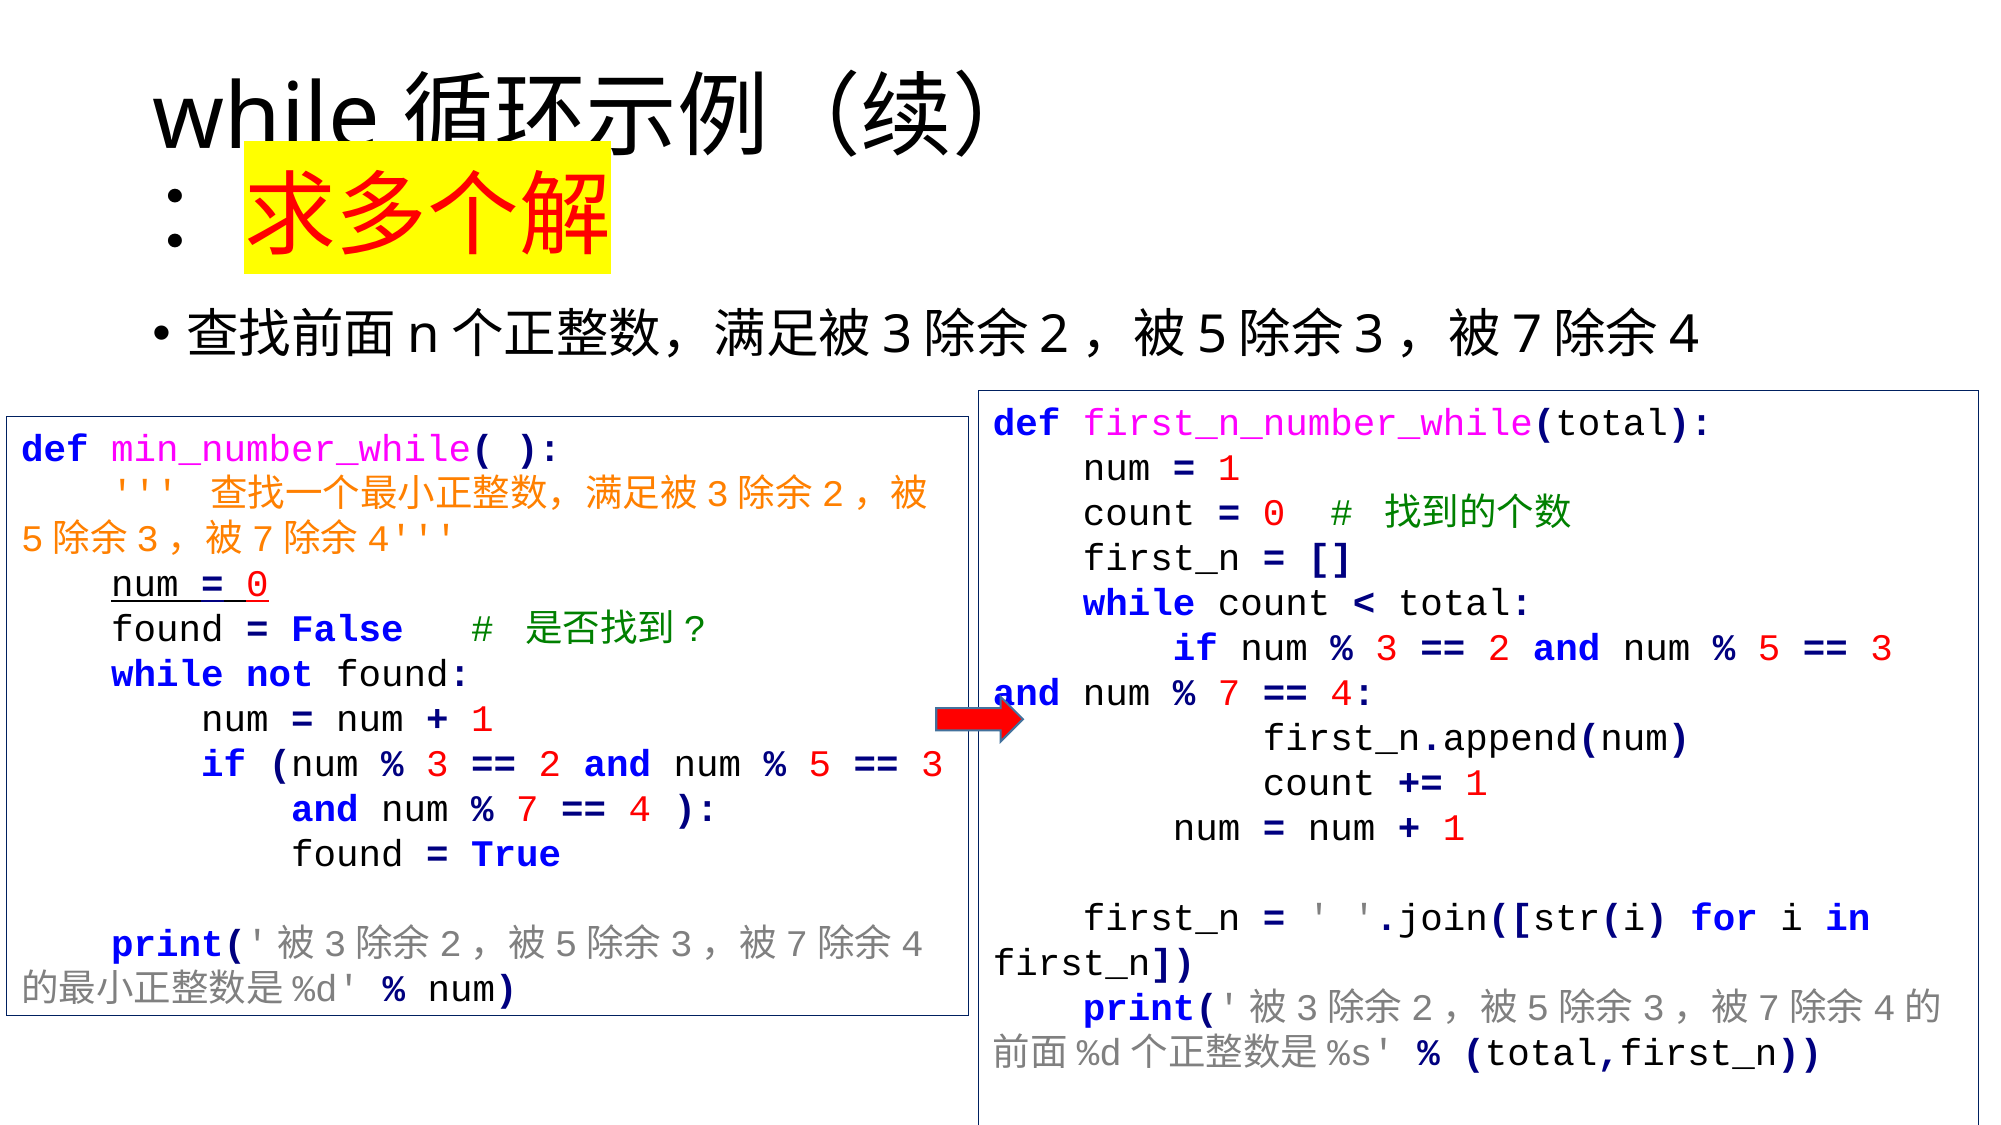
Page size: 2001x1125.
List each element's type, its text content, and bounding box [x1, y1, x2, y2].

text_box def first_n_number_while(total): num = 1 count = 0 # 找到的个数 first_n = [] while count < total: if num % 3 == 2 and num % 5 == 3 and num % 7 == 4: first_n.append(num) count += 1 num = num + 1 first_n = ' '.join([str(i) for i in first_n]) print('被3除余2，被5除余3，被7除余4的前面%d个正整数是%s' % (total,first_n)) [978, 390, 1979, 1125]
title while循环示例（续） ：求多个解 [137, 59, 1979, 278]
text_box [935, 694, 1025, 744]
text_box def min_number_while( ): ''' 查找一个最小正整数，满足被3除余2，被5除余3，被7除余4''' num = 0 found = False # 是否找到? while not found: num = num + 1 if (num % 3 == 2 and num % 5 == 3 and num % 7 == 4 ): found = True print('被3除余2，被5除余3，被7除余4的最小正整数是%d' % num) [6, 416, 969, 1016]
list 查找前面n个正整数，满足被3除余2，被5除余3，被7除余4 [137, 299, 1807, 385]
